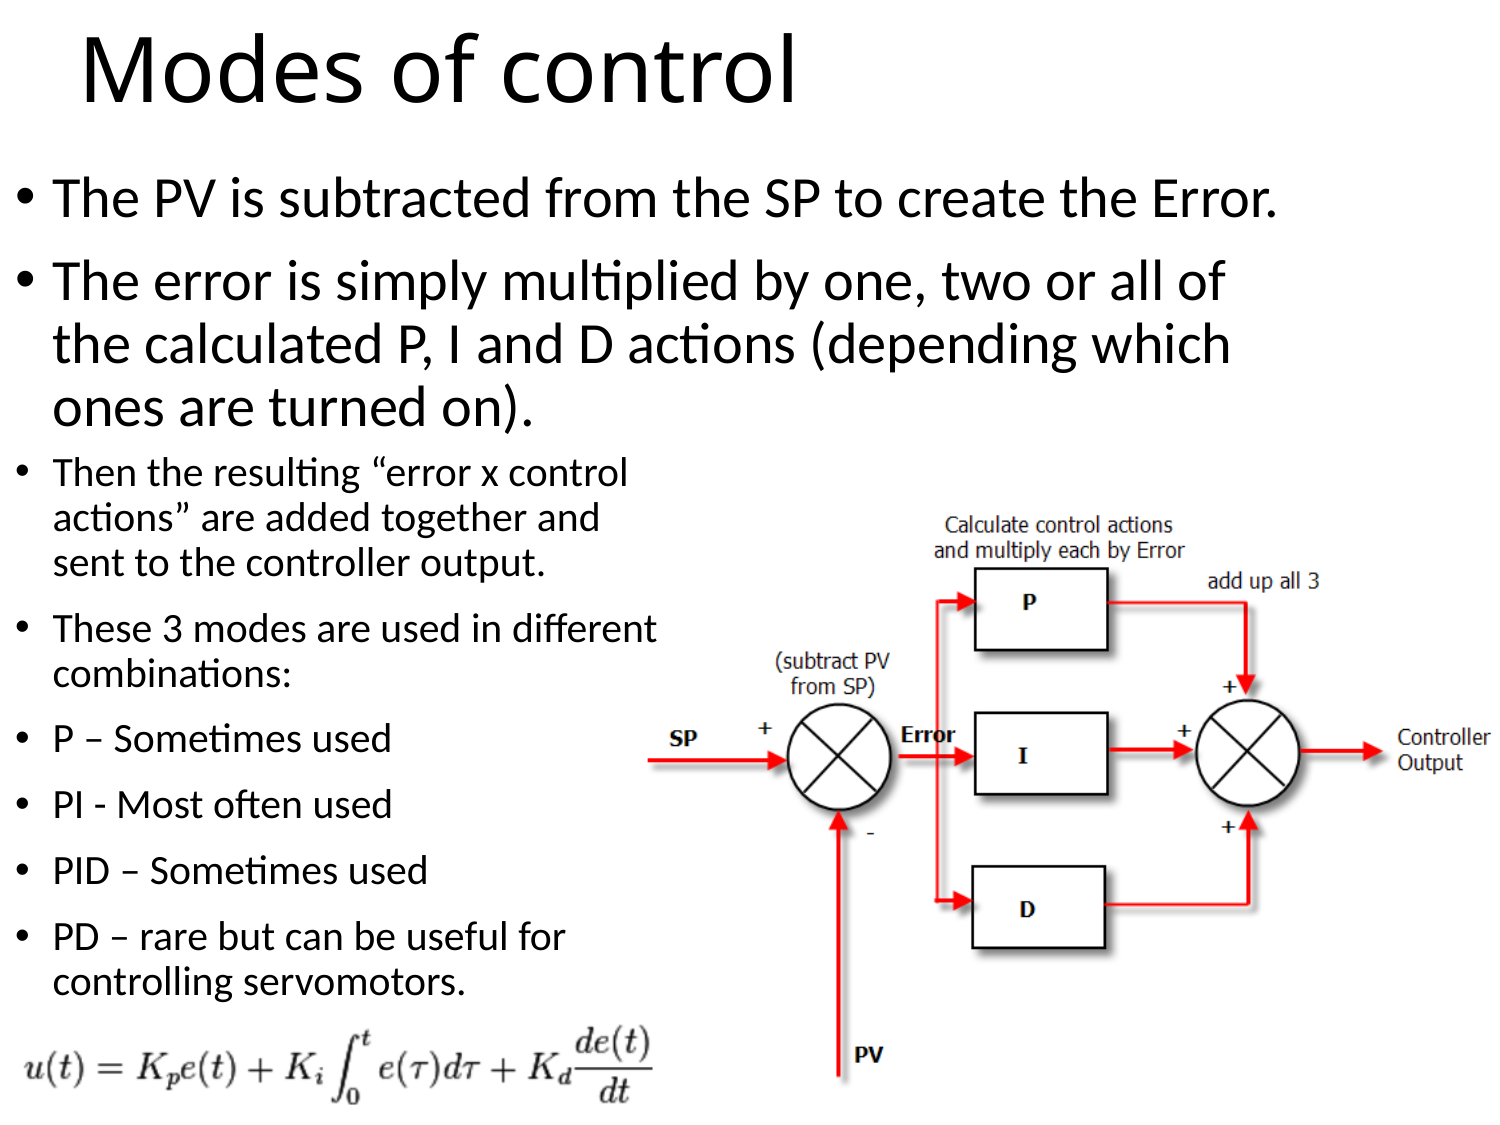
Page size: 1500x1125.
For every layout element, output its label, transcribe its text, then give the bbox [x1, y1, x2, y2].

title Modes of control [63, 16, 1438, 130]
text_box Then the resulting “error x control actions” are added together and sent to the controller output. These 3 modes are used in different combinations: P – Sometimes used PI - Most often used PID – Sometimes used PD – rare but can be useful for controlling servomotors. [0, 442, 684, 1125]
picture [15, 502, 1500, 1116]
list The PV is subtracted from the SP to create the Error. The error is simply multiplied by one, two or all of the calculated P, I and D actions (depending which ones are turned on). [0, 159, 1311, 502]
